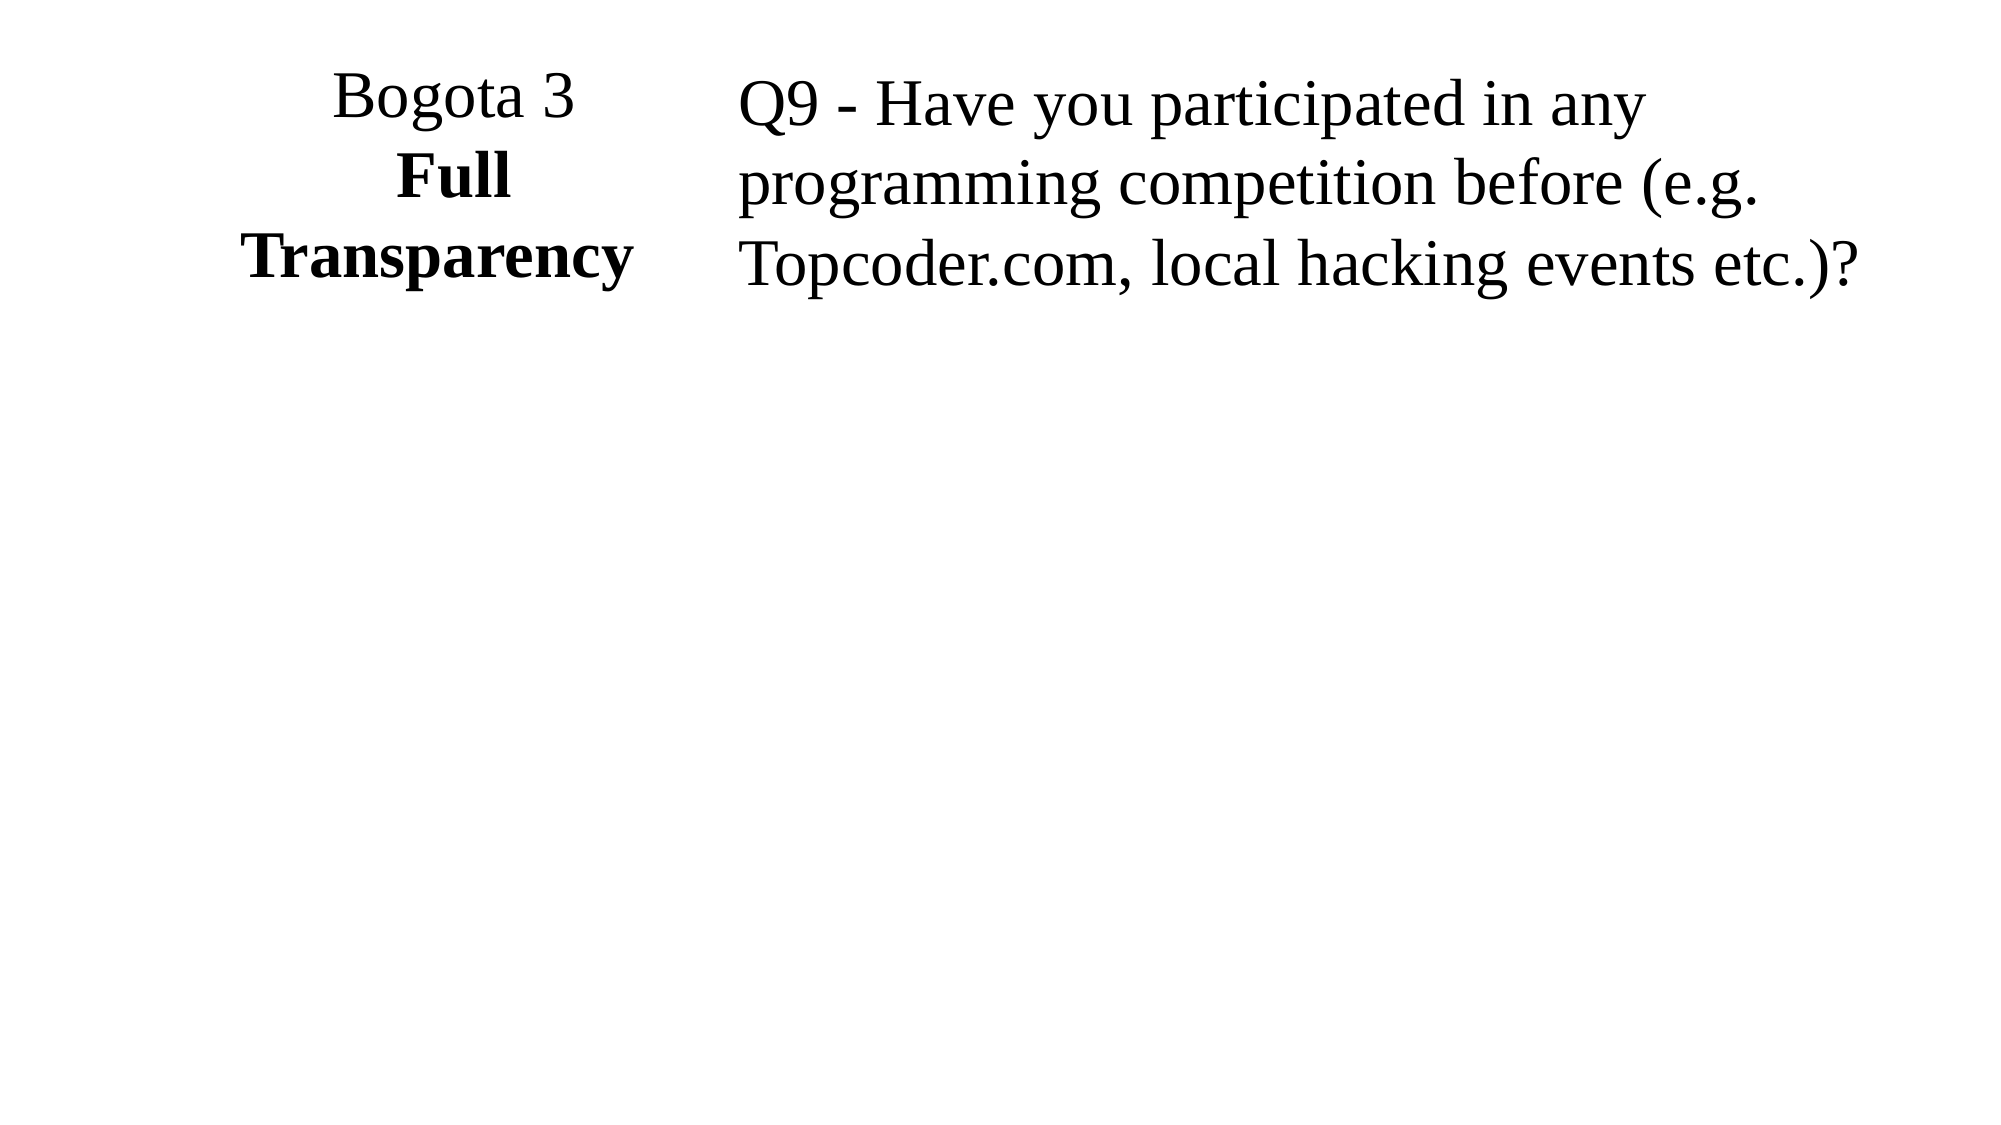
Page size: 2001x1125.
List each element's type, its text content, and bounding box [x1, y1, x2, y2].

title Bogota 3 Full Transparency [122, 51, 723, 294]
text_box Q9 - Have you participated in any programming competition before (e.g. Topcoder.com, local hacking events etc.)? [723, 51, 1878, 386]
